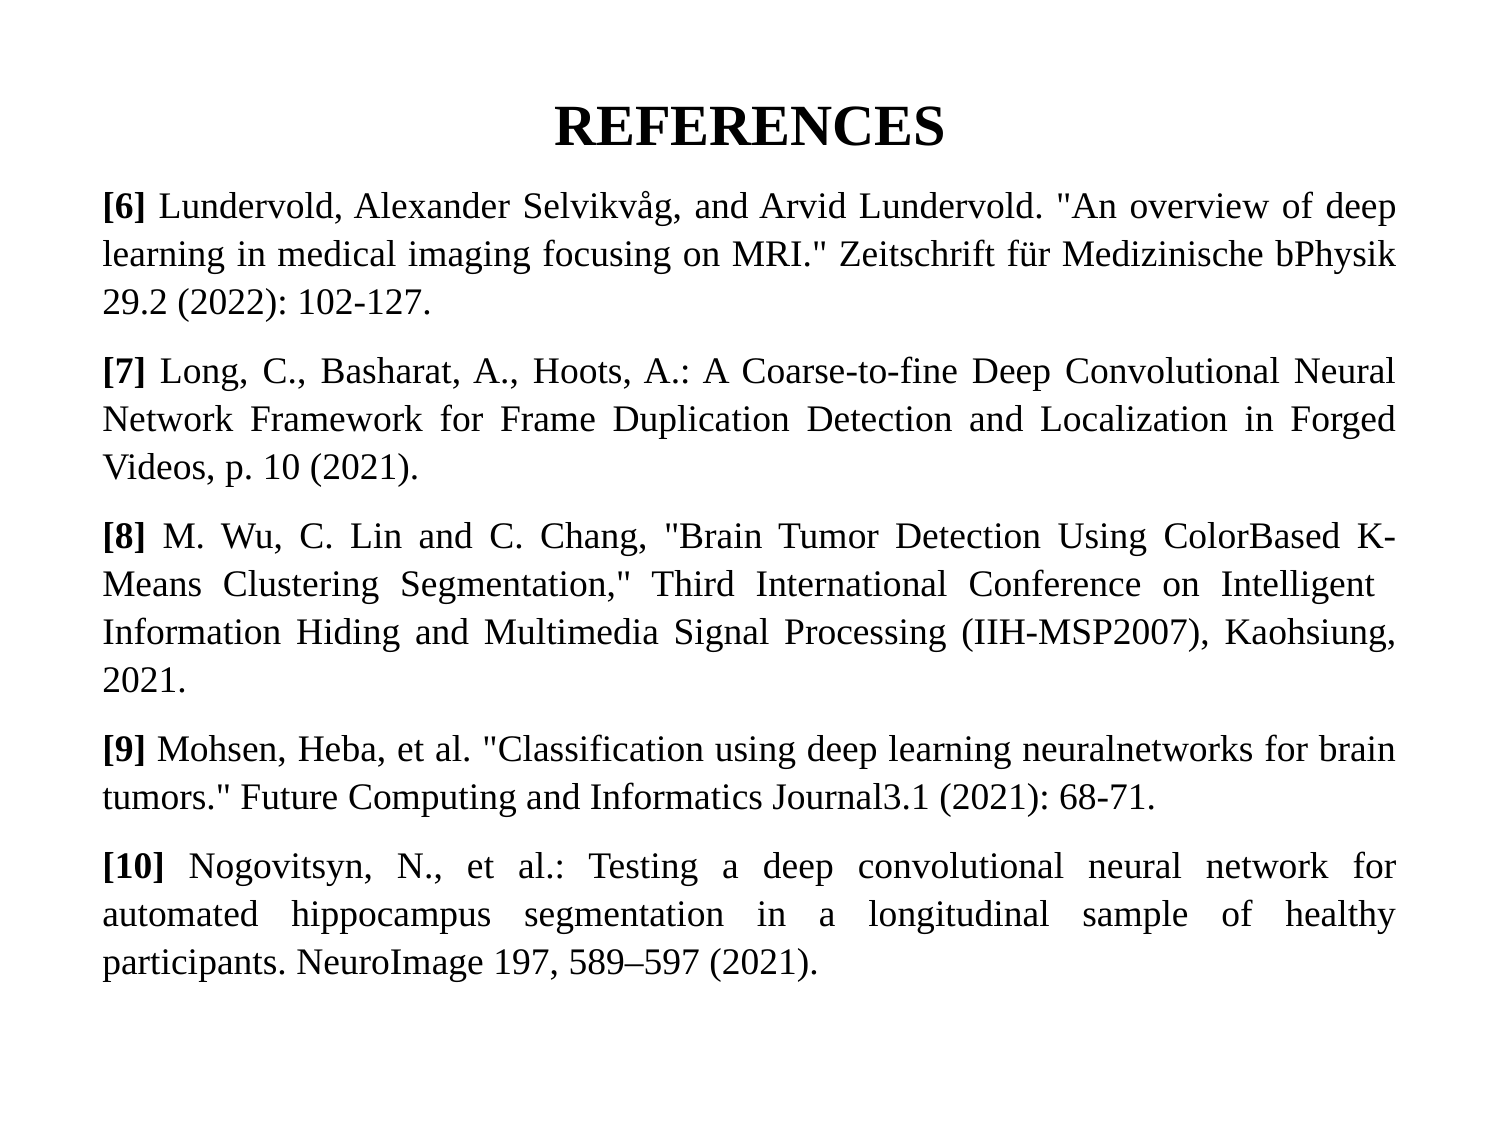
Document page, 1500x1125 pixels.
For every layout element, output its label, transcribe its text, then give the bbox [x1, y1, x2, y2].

text_box REFERENCES [6] Lundervold, Alexander Selvikvåg, and Arvid Lundervold. "An overview of deep learning in medical imaging focusing on MRI." Zeitschrift für Medizinische bPhysik 29.2 (2022): 102-127. [7] Long, C., Basharat, A., Hoots, A.: A Coarse-to-fine Deep Convolutional Neural Network Framework for Frame Duplication Detection and Localization in Forged Videos, p. 10 (2021). [8] M. Wu, C. Lin and C. Chang, "Brain Tumor Detection Using ColorBased K- Means Clustering Segmentation," Third International Conference on Intelligent Information Hiding and Multimedia Signal Processing (IIH-MSP2007), Kaohsiung, 2021. [9] Mohsen, Heba, et al. "Classification using deep learning neuralnetworks for brain tumors." Future Computing and Informatics Journal3.1 (2021): 68-71. [10] Nogovitsyn, N., et al.: Testing a deep convolutional neural network for automated hippocampus segmentation in a longitudinal sample of healthy participants. NeuroImage 197, 589–597 (2021). [87, 75, 1413, 990]
